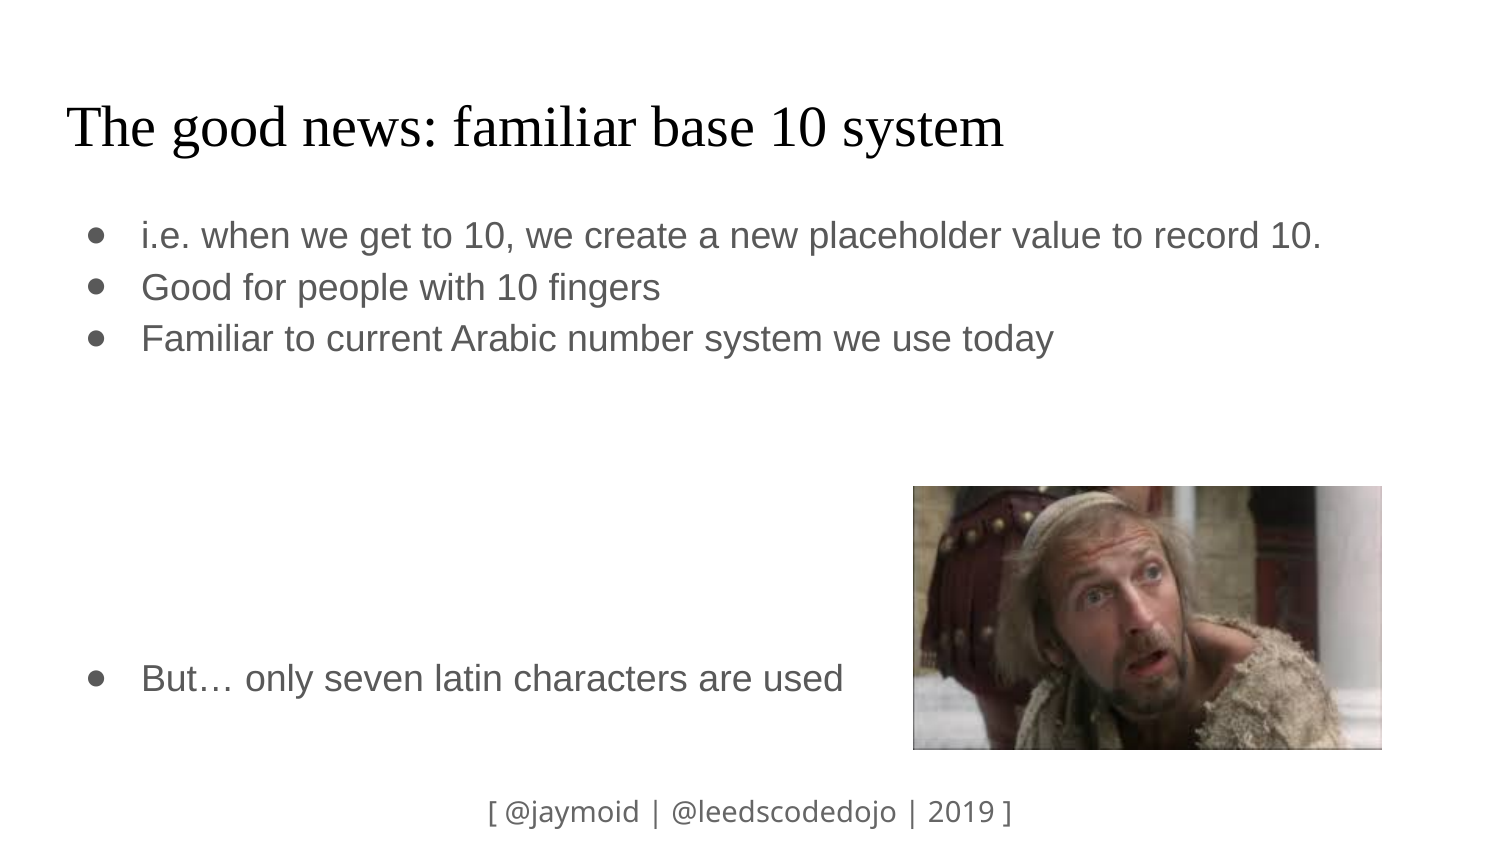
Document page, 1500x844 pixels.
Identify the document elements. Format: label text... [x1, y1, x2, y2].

title The good news: familiar base 10 system [51, 72, 1449, 167]
picture [912, 486, 1383, 750]
list i.e. when we get to 10, we create a new placeholder value to record 10. Good for people with 10 fingers Familiar to current Arabic number system we use today But… only seven latin characters are used [51, 189, 1449, 750]
